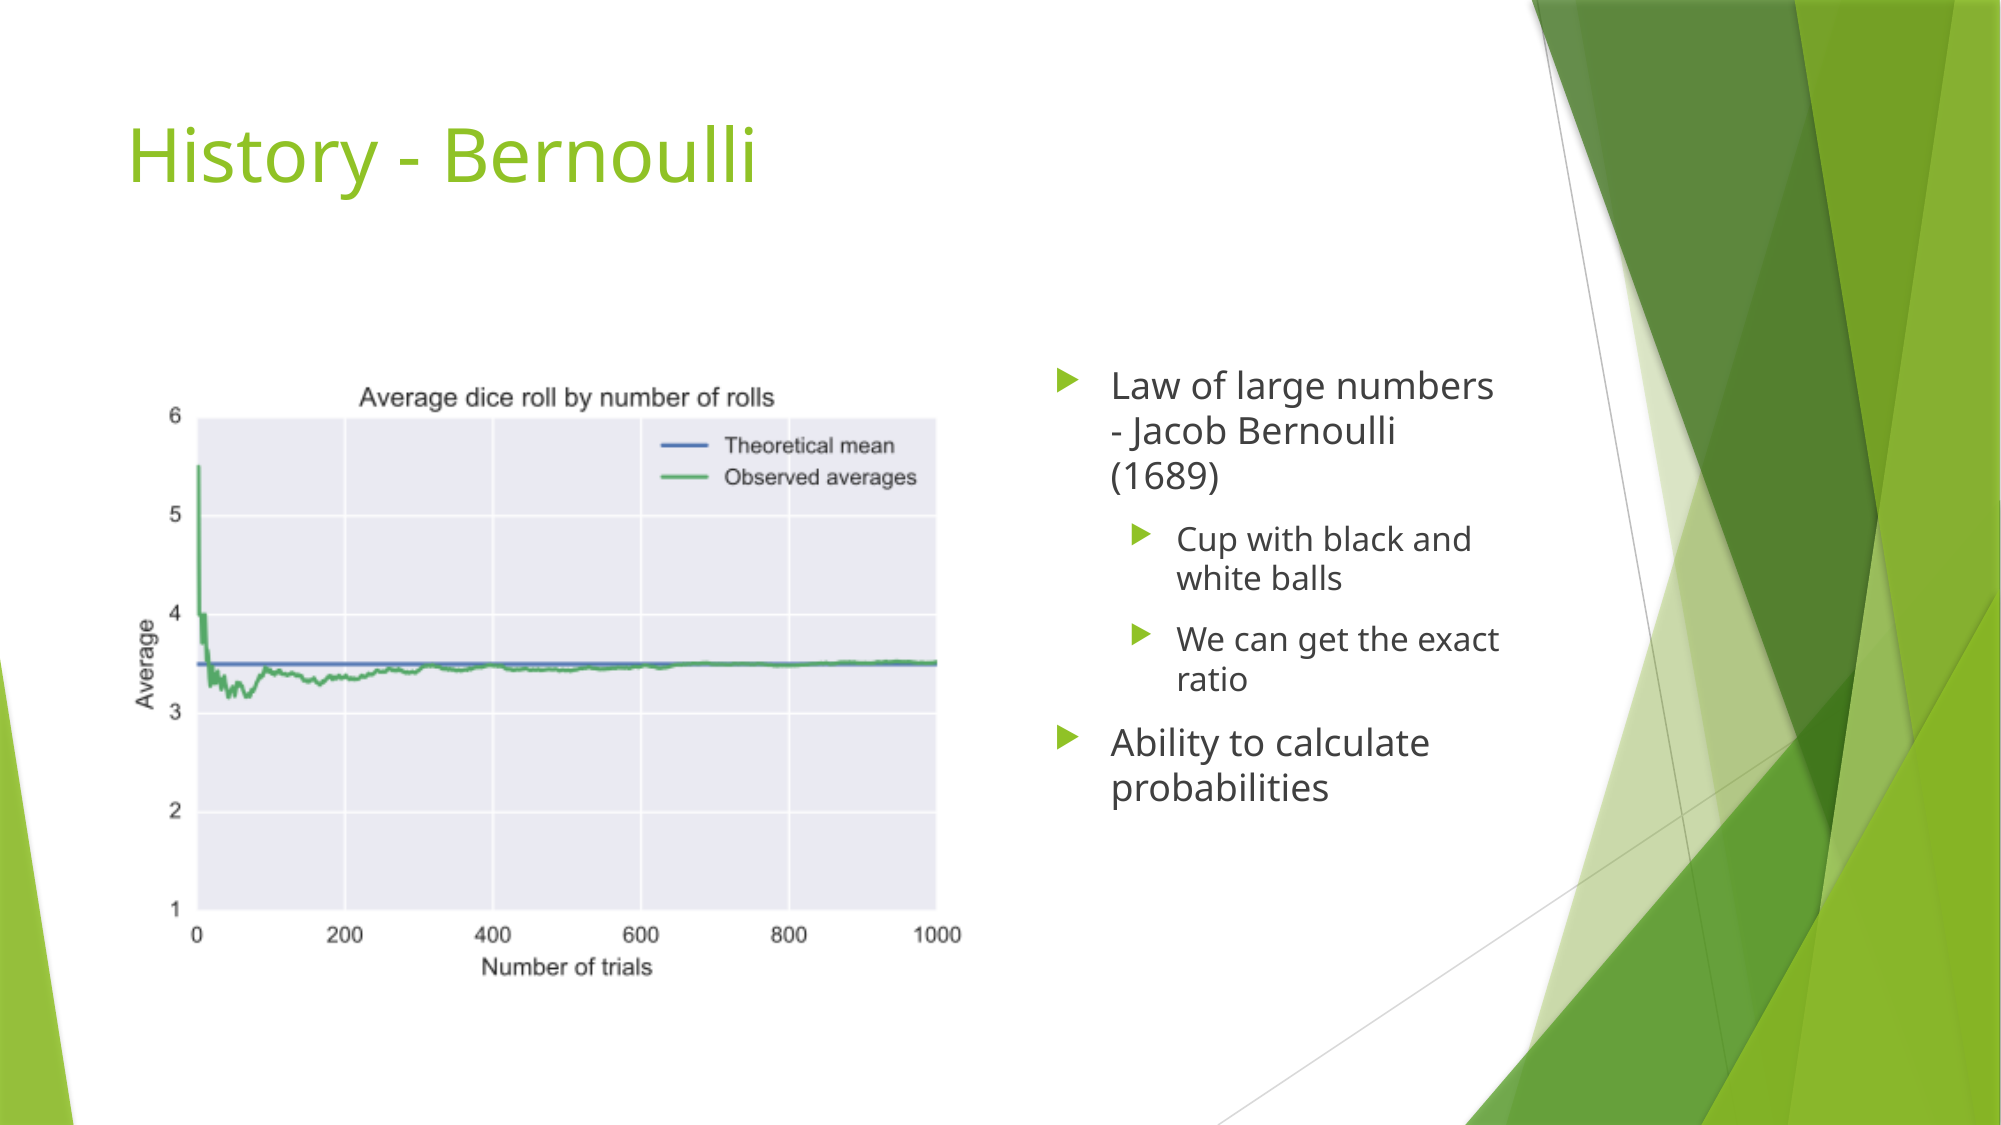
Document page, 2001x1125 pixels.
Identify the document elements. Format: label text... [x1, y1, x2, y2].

title History - Bernoulli [111, 99, 1522, 317]
list Law of large numbers - Jacob Bernoulli (1689) Cup with black and white balls We can get the exact ratio Ability to calculate probabilities [1039, 354, 1521, 992]
picture [110, 353, 1002, 992]
